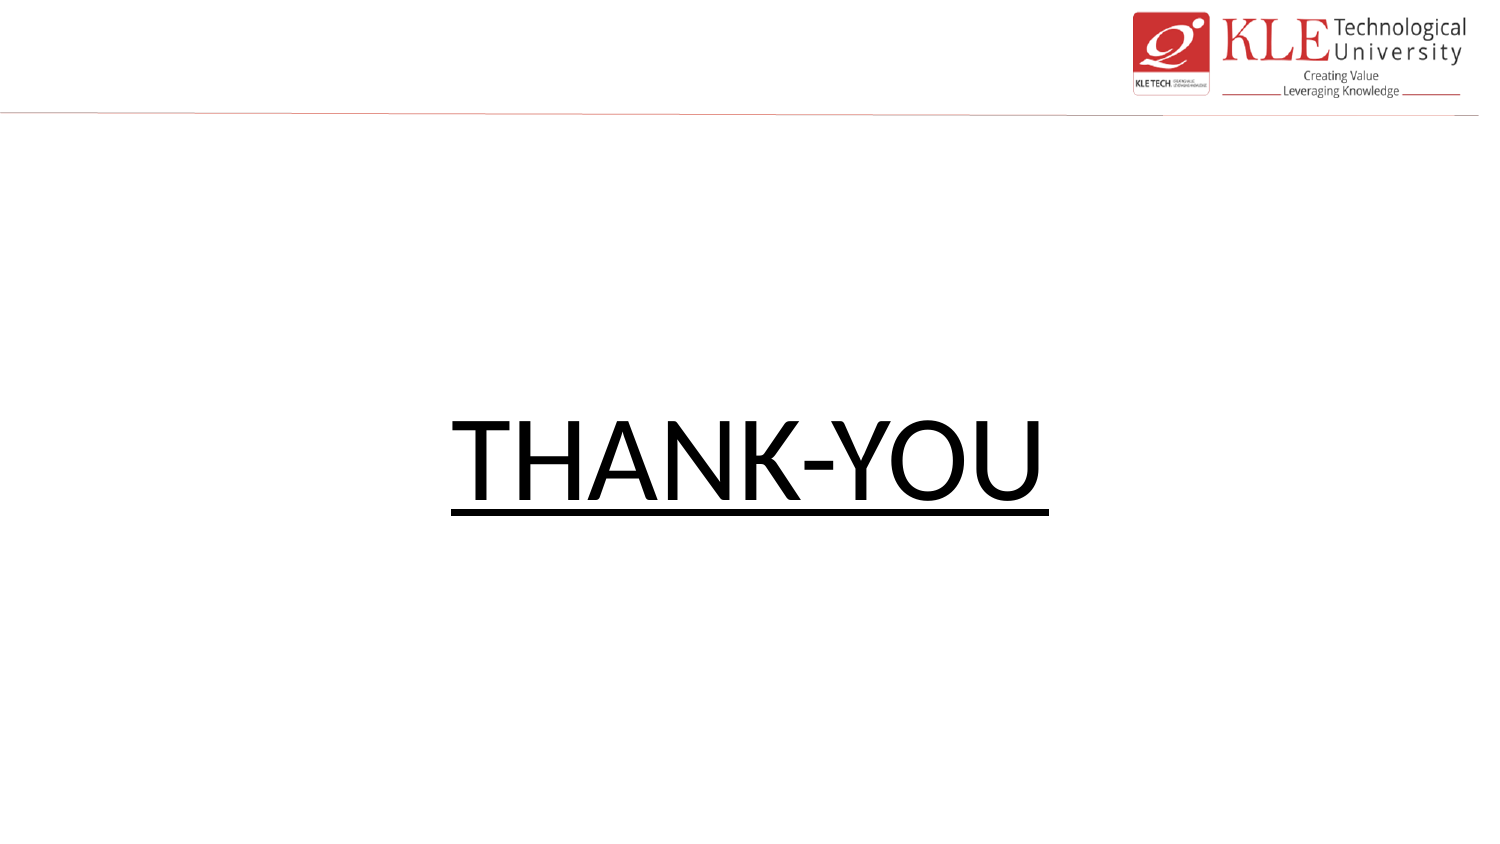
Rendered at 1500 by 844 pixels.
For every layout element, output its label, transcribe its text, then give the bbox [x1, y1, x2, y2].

picture [0, 6, 1480, 117]
text_box THANK-YOU [0, 362, 1500, 542]
